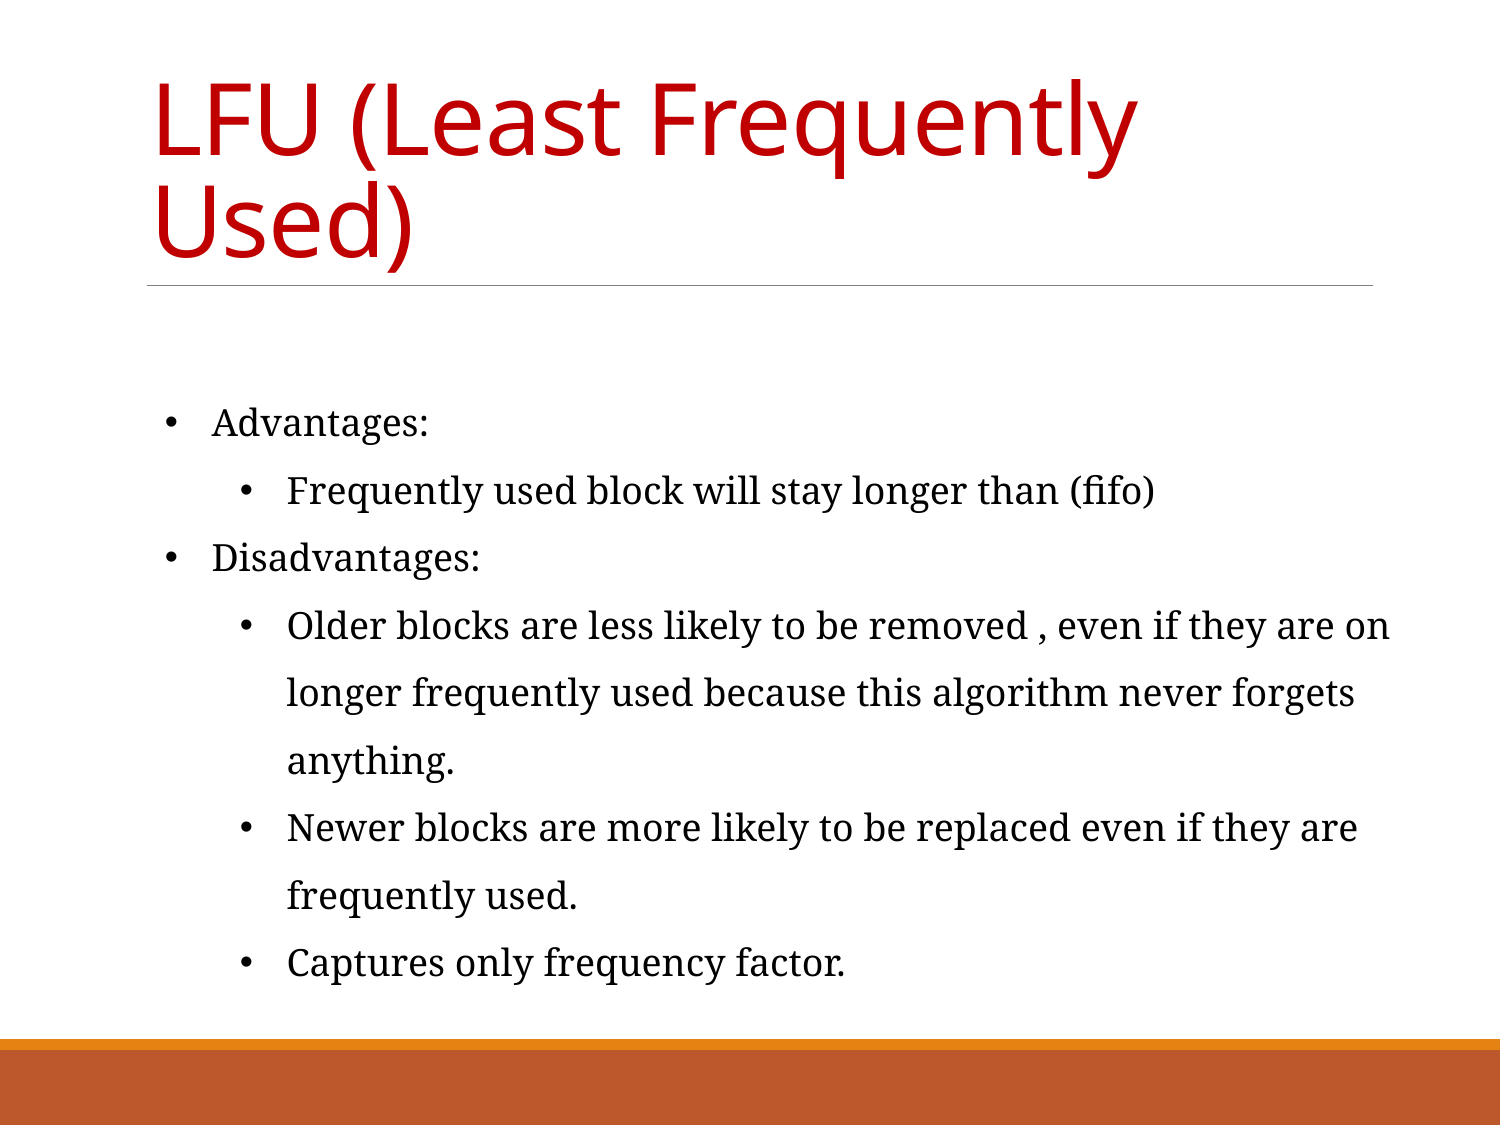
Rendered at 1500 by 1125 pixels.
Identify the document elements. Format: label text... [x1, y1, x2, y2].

text_box Advantages: Frequently used block will stay longer than (fifo) Disadvantages: Older blocks are less likely to be removed , even if they are on longer frequently used because this algorithm never forgets anything. Newer blocks are more likely to be replaced even if they are frequently used. Captures only frequency factor. [150, 369, 1463, 992]
title LFU (Least Frequently Used) [135, 47, 1373, 285]
